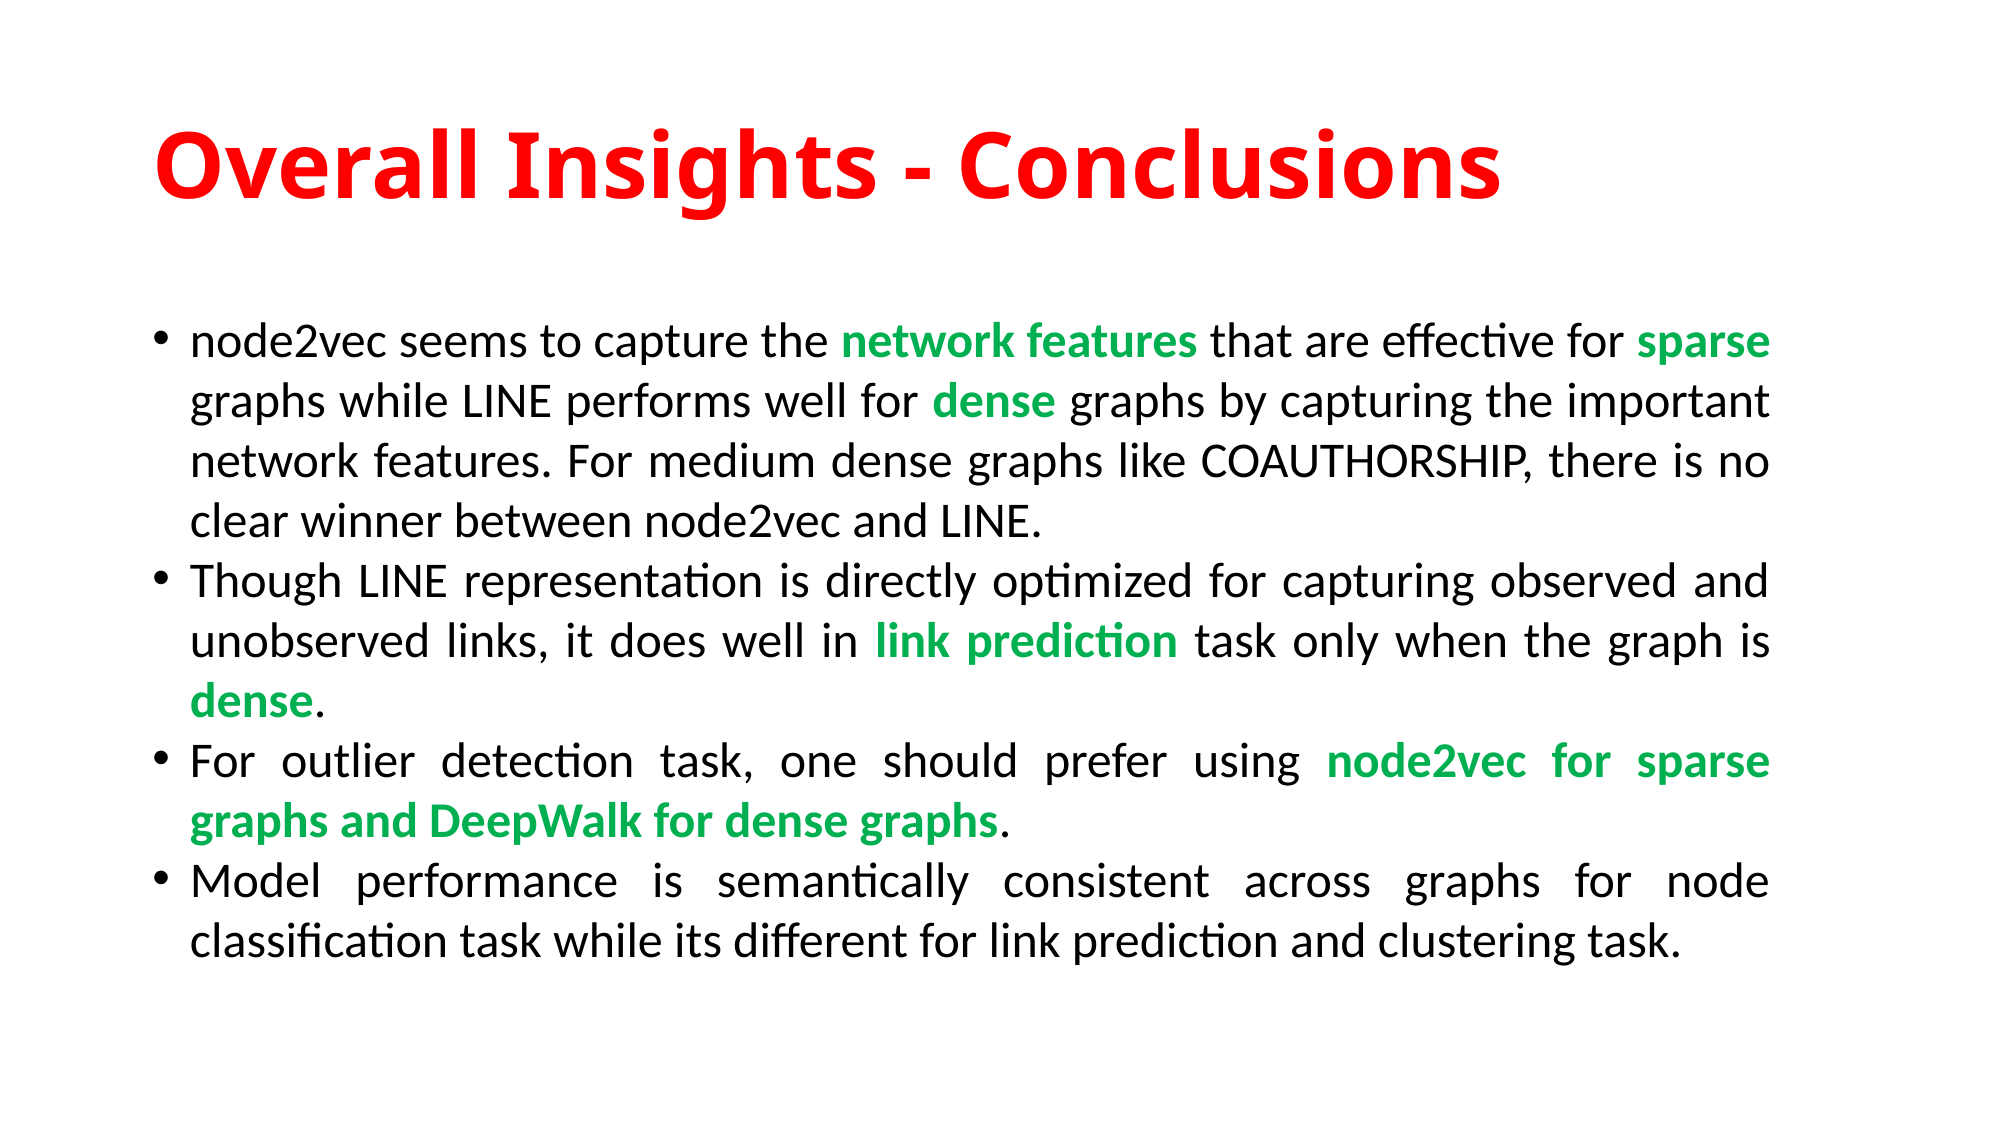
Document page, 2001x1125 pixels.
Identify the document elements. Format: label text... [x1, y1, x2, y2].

list node2vec seems to capture the network features that are effective for sparse graphs while LINE performs well for dense graphs by capturing the important network features. For medium dense graphs like COAUTHORSHIP, there is no clear winner between node2vec and LINE. Though LINE representation is directly optimized for capturing observed and unobserved links, it does well in link prediction task only when the graph is dense. For outlier detection task, one should prefer using node2vec for sparse graphs and DeepWalk for dense graphs. Model performance is semantically consistent across graphs for node classification task while its different for link prediction and clustering task. [137, 299, 1786, 1014]
title Overall Insights - Conclusions [137, 59, 1863, 278]
